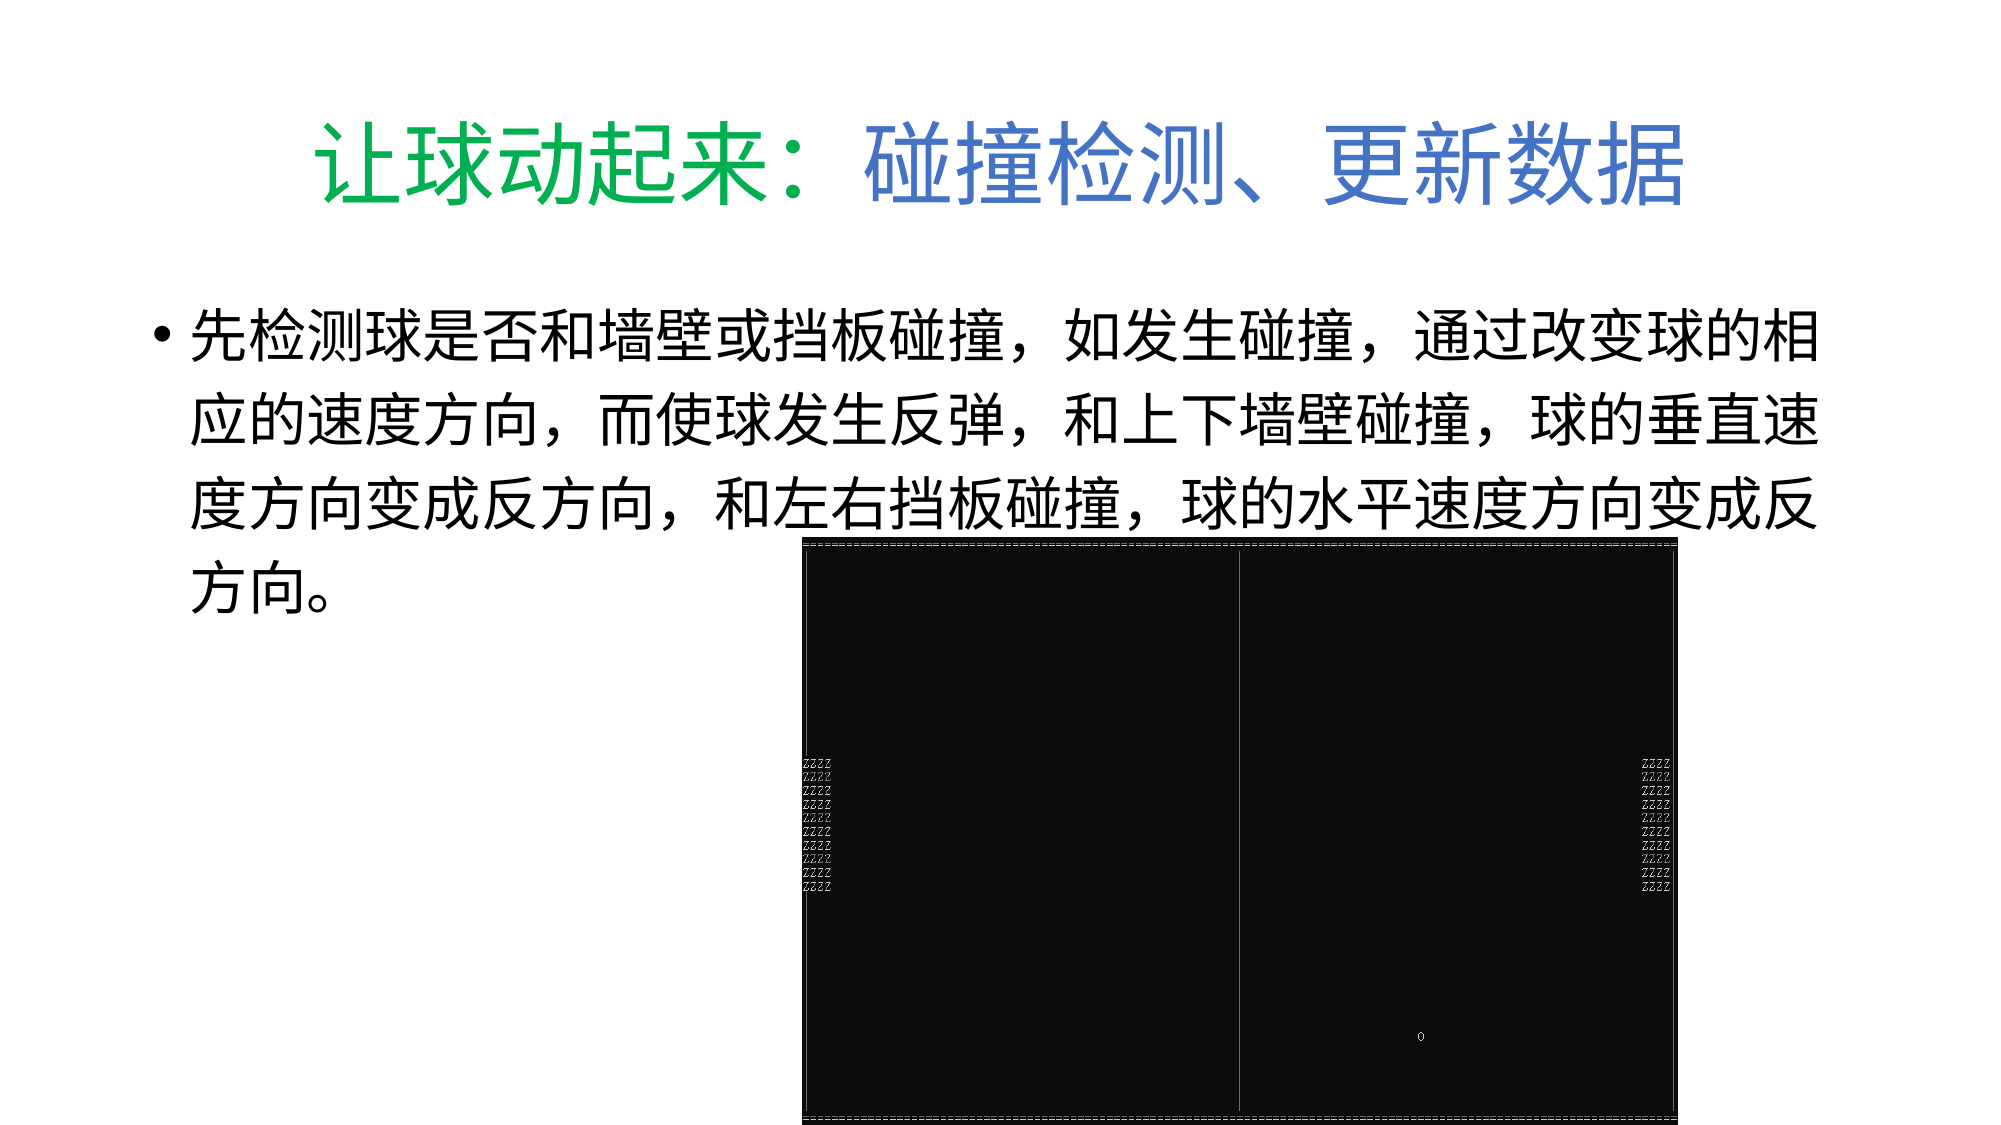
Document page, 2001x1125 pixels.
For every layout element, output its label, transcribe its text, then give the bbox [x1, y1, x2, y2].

list 先检测球是否和墙壁或挡板碰撞，如发生碰撞，通过改变球的相应的速度方向，而使球发生反弹，和上下墙壁碰撞，球的垂直速度方向变成反方向，和左右挡板碰撞，球的水平速度方向变成反方向。 [137, 277, 1863, 1014]
picture [802, 535, 1678, 1125]
title 让球动起来：碰撞检测、更新数据 [137, 59, 1863, 277]
